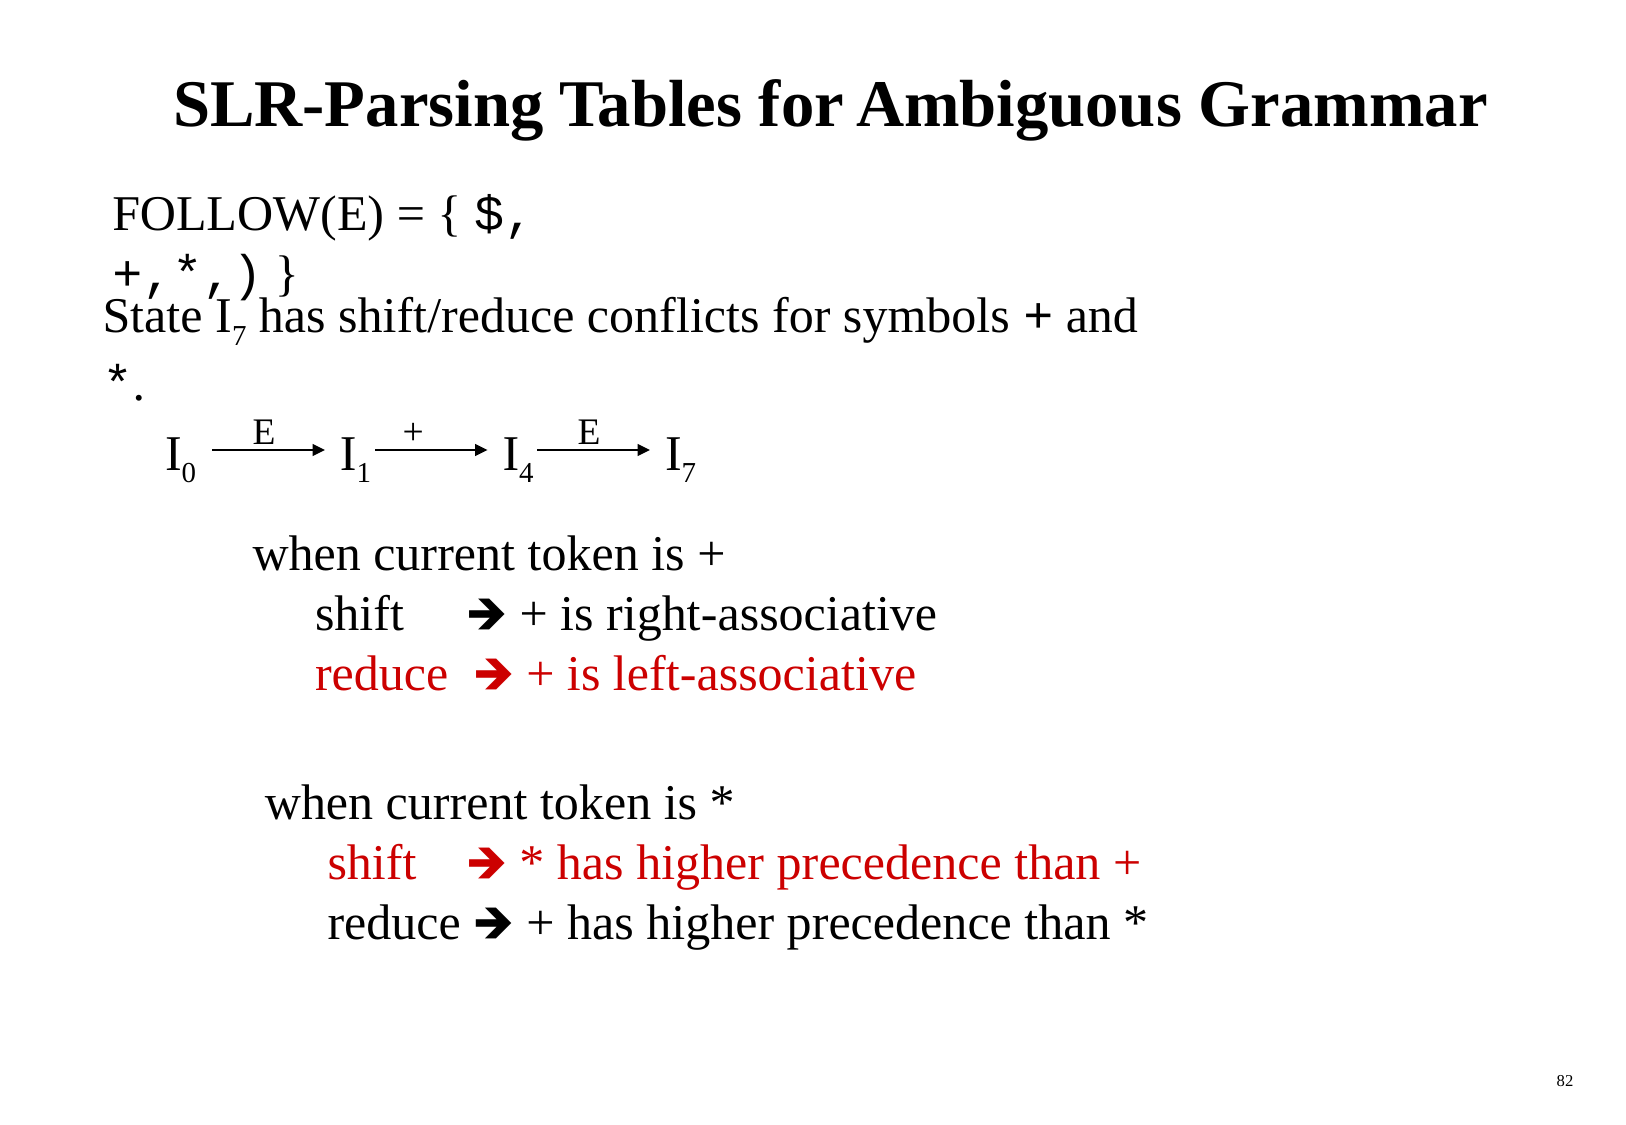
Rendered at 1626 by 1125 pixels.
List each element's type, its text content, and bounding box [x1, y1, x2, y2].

text_box FOLLOW(E) = { $,+,*,) } [97, 172, 736, 274]
text_box ‹#› [1250, 1062, 1589, 1100]
text_box when current token is + shift 🡺 + is right-associative reduce 🡺 + is left-associative [237, 512, 964, 708]
text_box State I7 has shift/reduce conflicts for symbols + and *. [87, 274, 1207, 419]
title SLR-Parsing Tables for Ambiguous Grammar [62, 24, 1600, 175]
text_box when current token is * shift 🡺 * has higher precedence than + reduce 🡺 + has higher precedence than * [249, 762, 1175, 958]
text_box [149, 399, 714, 488]
